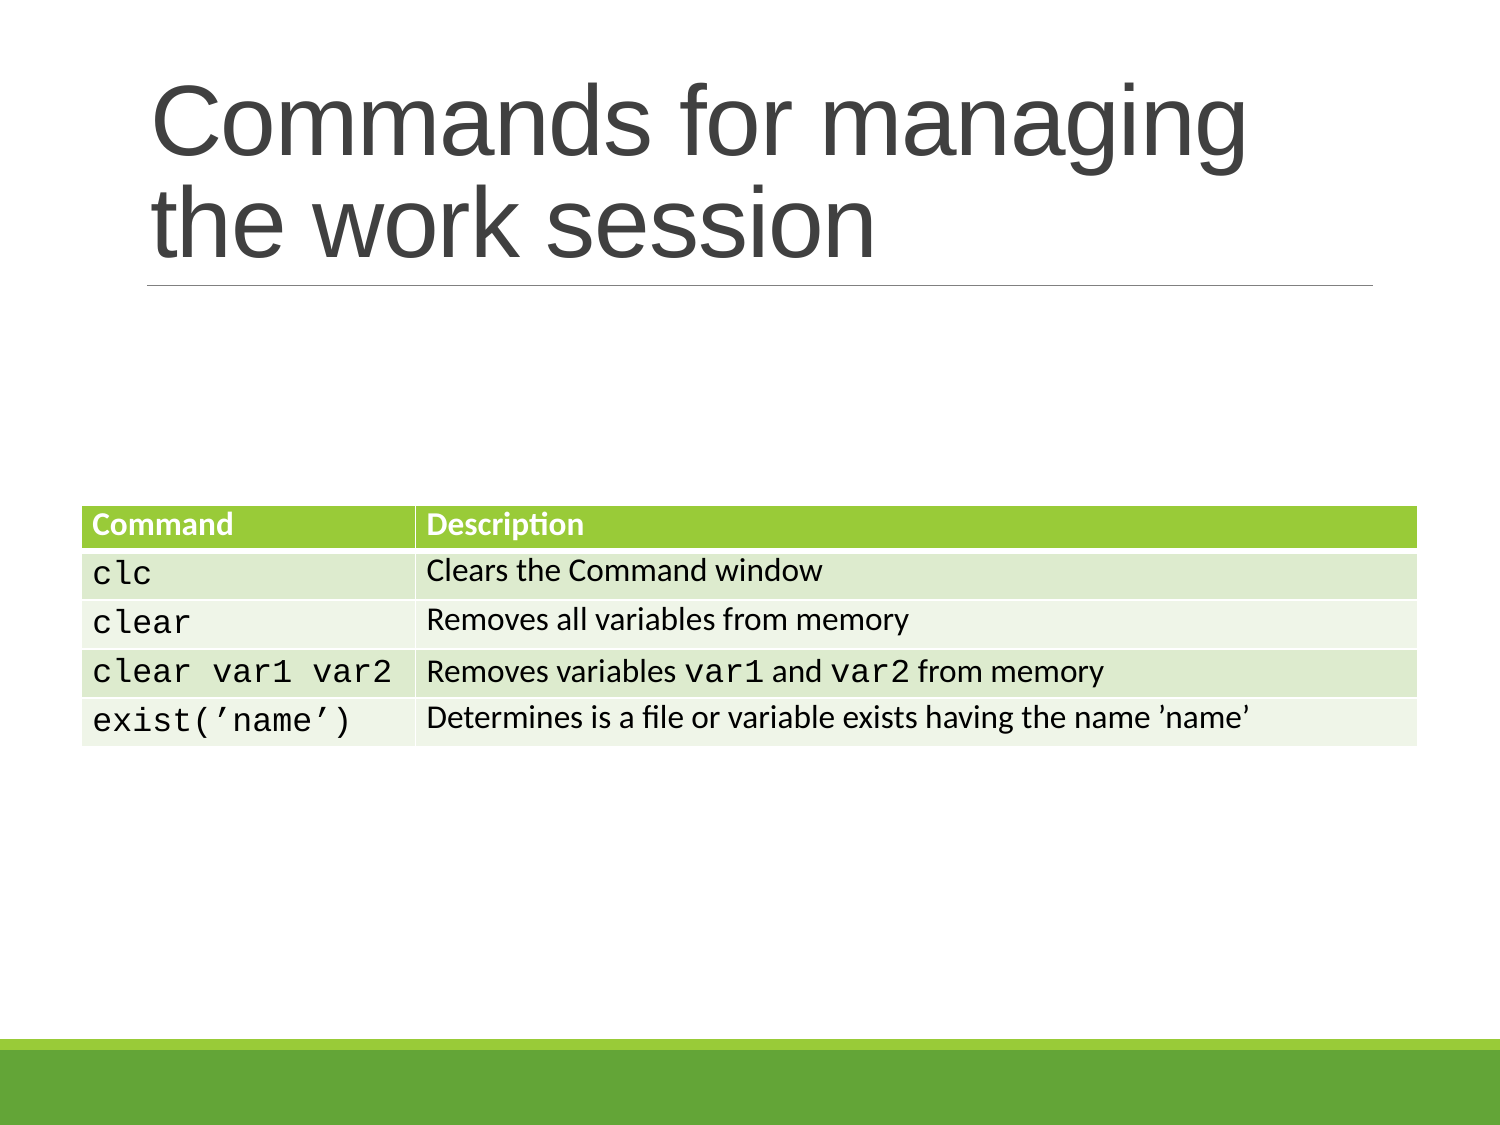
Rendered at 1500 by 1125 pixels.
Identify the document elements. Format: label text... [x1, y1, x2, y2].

table_cell Removes variables var1 and var2 from memory [416, 650, 1417, 697]
title Commands for managing the work session [135, 47, 1373, 285]
table_cell Clears the Command window [416, 554, 1417, 599]
table_cell clear var1 var2 [82, 650, 415, 697]
table_header Description [416, 506, 1417, 548]
table_header Command [82, 506, 415, 548]
table_cell clear [82, 601, 415, 648]
table_cell Determines is a file or variable exists having the name ’name’ [416, 699, 1417, 746]
table_cell Removes all variables from memory [416, 601, 1417, 648]
table_cell exist(’name’) [82, 699, 415, 746]
table_cell clc [82, 554, 415, 599]
